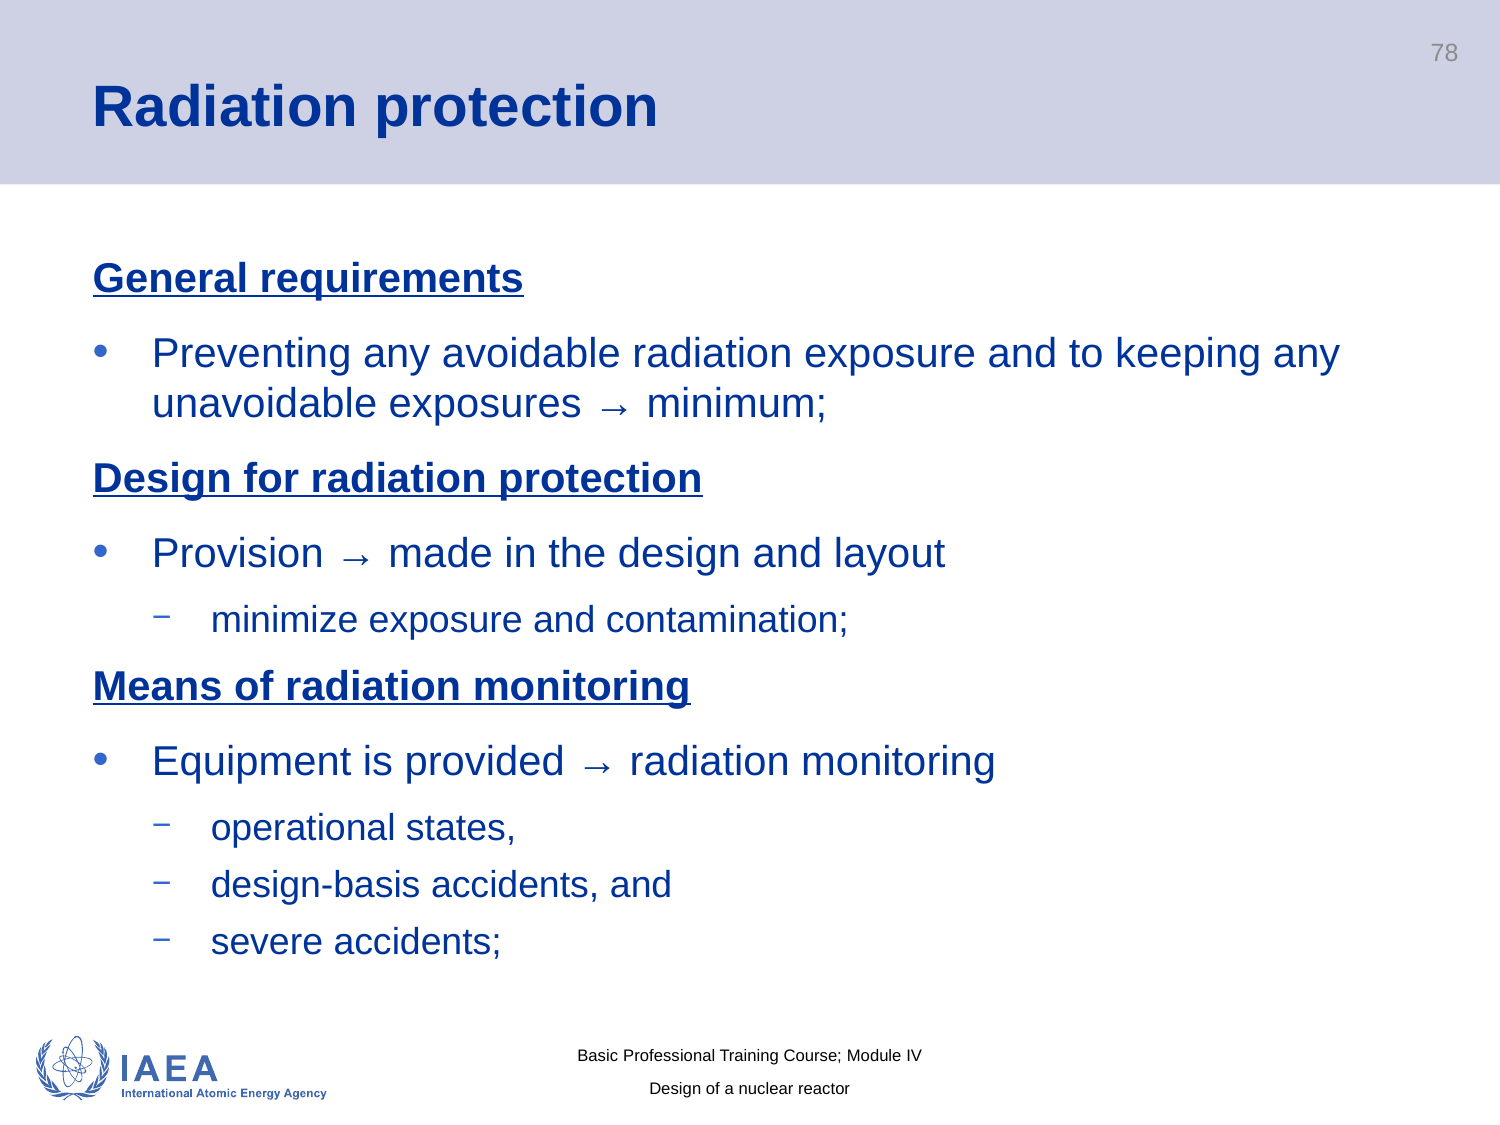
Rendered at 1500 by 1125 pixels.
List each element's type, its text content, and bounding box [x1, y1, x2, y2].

slide_number 78 [1368, 31, 1465, 92]
title Radiation protection [77, 31, 1424, 185]
list General requirements Preventing any avoidable radiation exposure and to keeping any unavoidable exposures → minimum; Design for radiation protection Provision → made in the design and layout minimize exposure and contamination; Means of radiation monitoring Equipment is provided → radiation monitoring operational states, design-basis accidents, and severe accidents; [77, 243, 1424, 1012]
